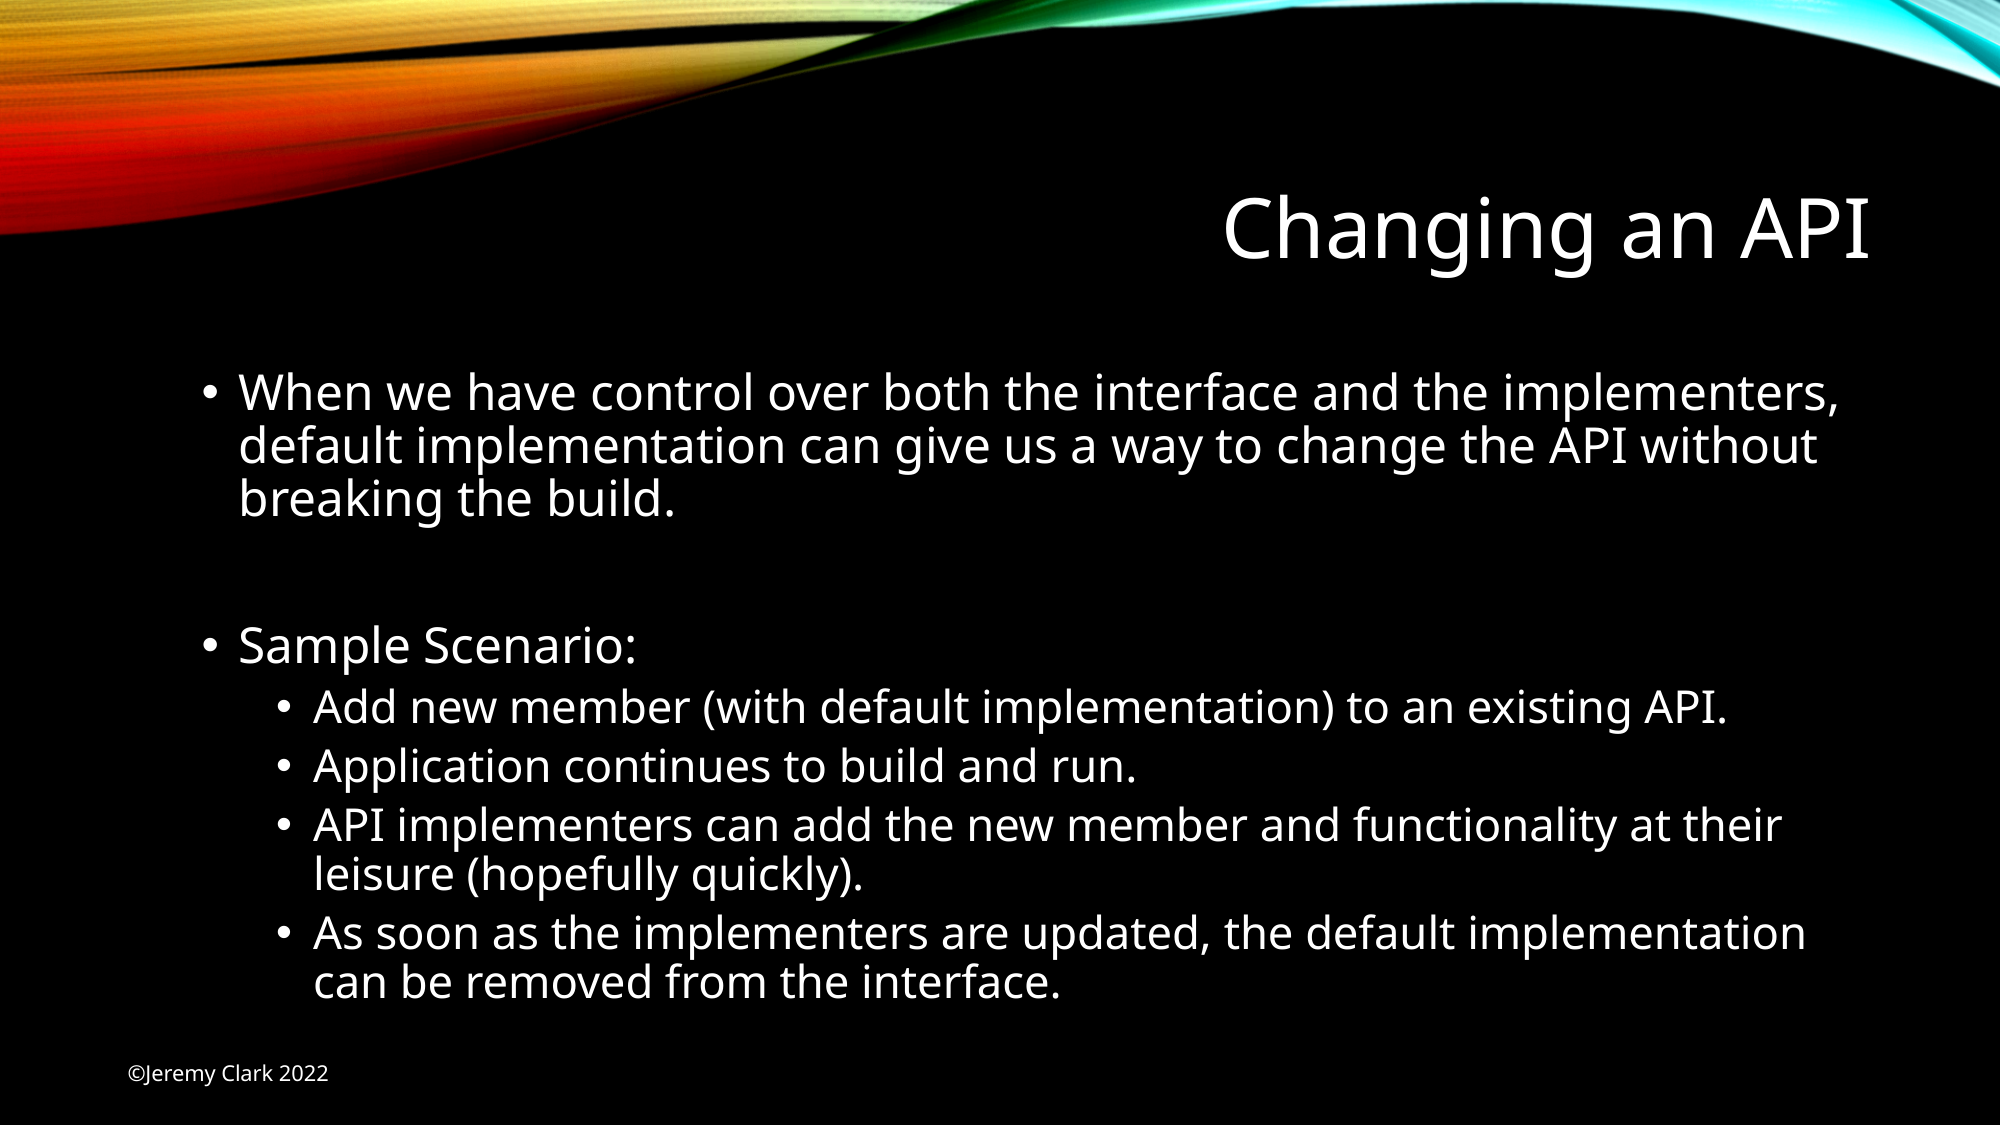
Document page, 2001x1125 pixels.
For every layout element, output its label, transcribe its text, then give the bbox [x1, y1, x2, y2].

list When we have control over both the interface and the implementers, default implementation can give us a way to change the API without breaking the build. Sample Scenario: Add new member (with default implementation) to an existing API. Application continues to build and run. API implementers can add the new member and functionality at their leisure (hopefully quickly). As soon as the implementers are updated, the default implementation can be removed from the interface. [112, 360, 1888, 1021]
title Changing an API [474, 125, 1888, 338]
footer ©Jeremy Clark 2022 [112, 1042, 1388, 1103]
picture [0, 0, 2000, 237]
